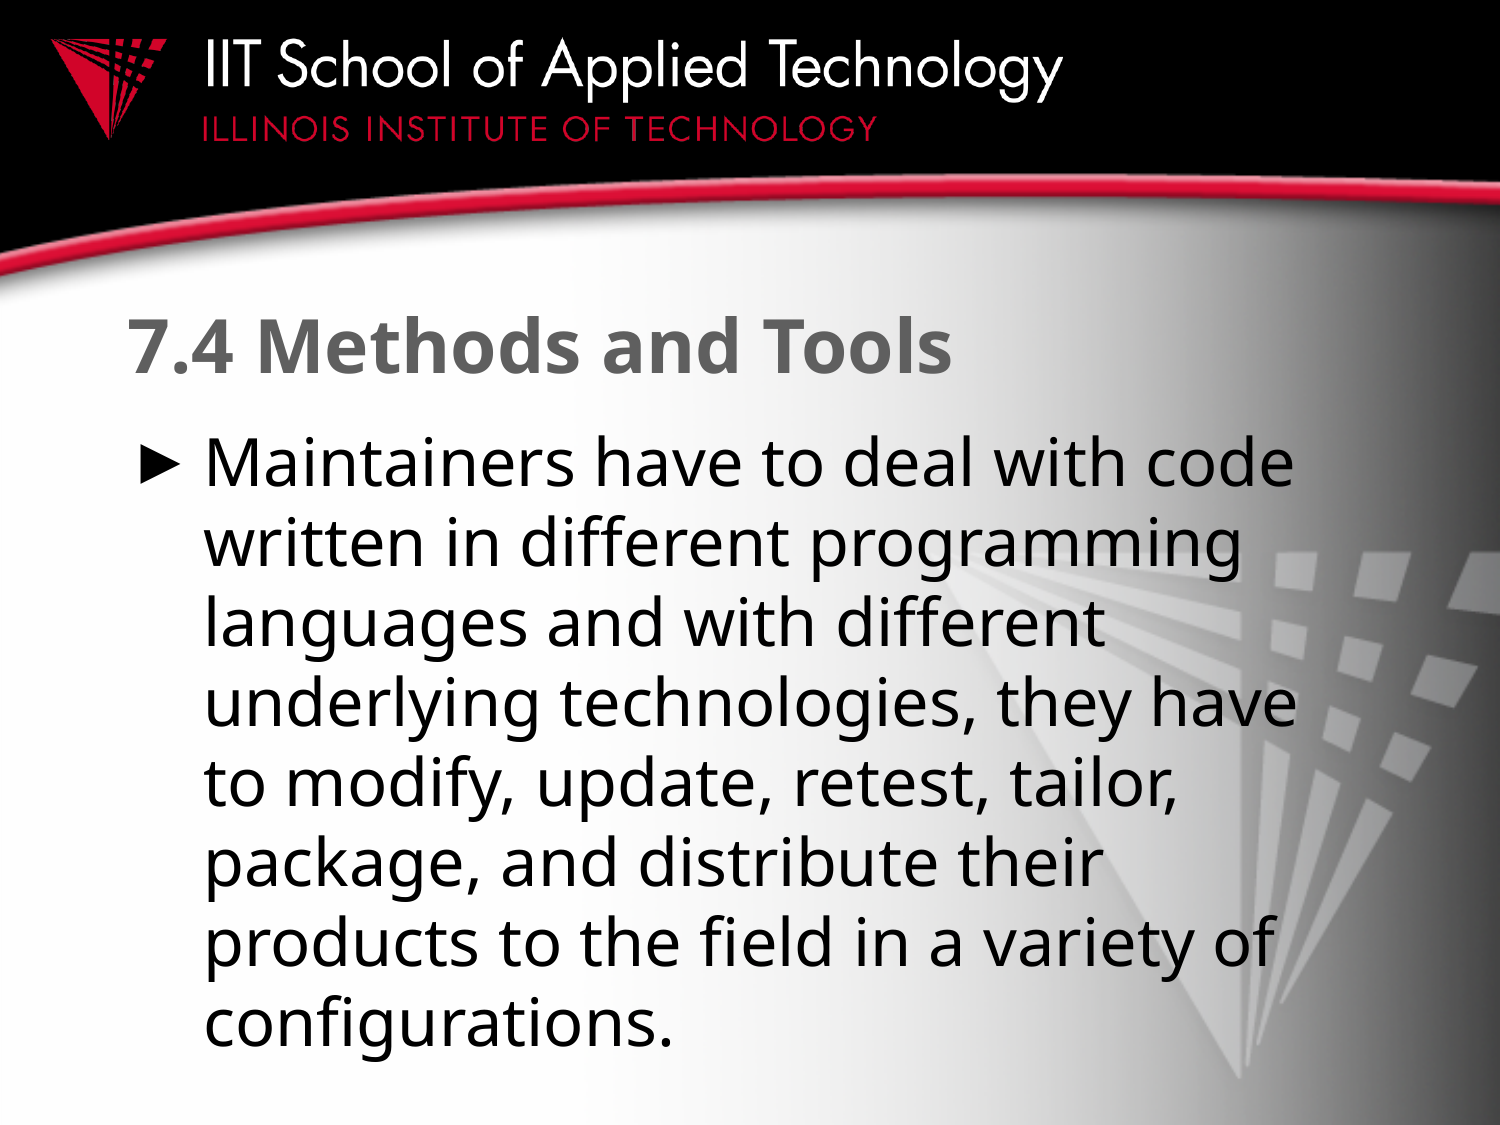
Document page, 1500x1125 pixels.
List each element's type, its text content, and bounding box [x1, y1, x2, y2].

list Maintainers have to deal with code written in different programming languages and with different underlying technologies, they have to modify, update, retest, tailor, package, and distribute their products to the field in a variety of configurations. [112, 412, 1388, 1063]
picture [0, 0, 1500, 1125]
title 7.4 Methods and Tools [112, 249, 1388, 412]
